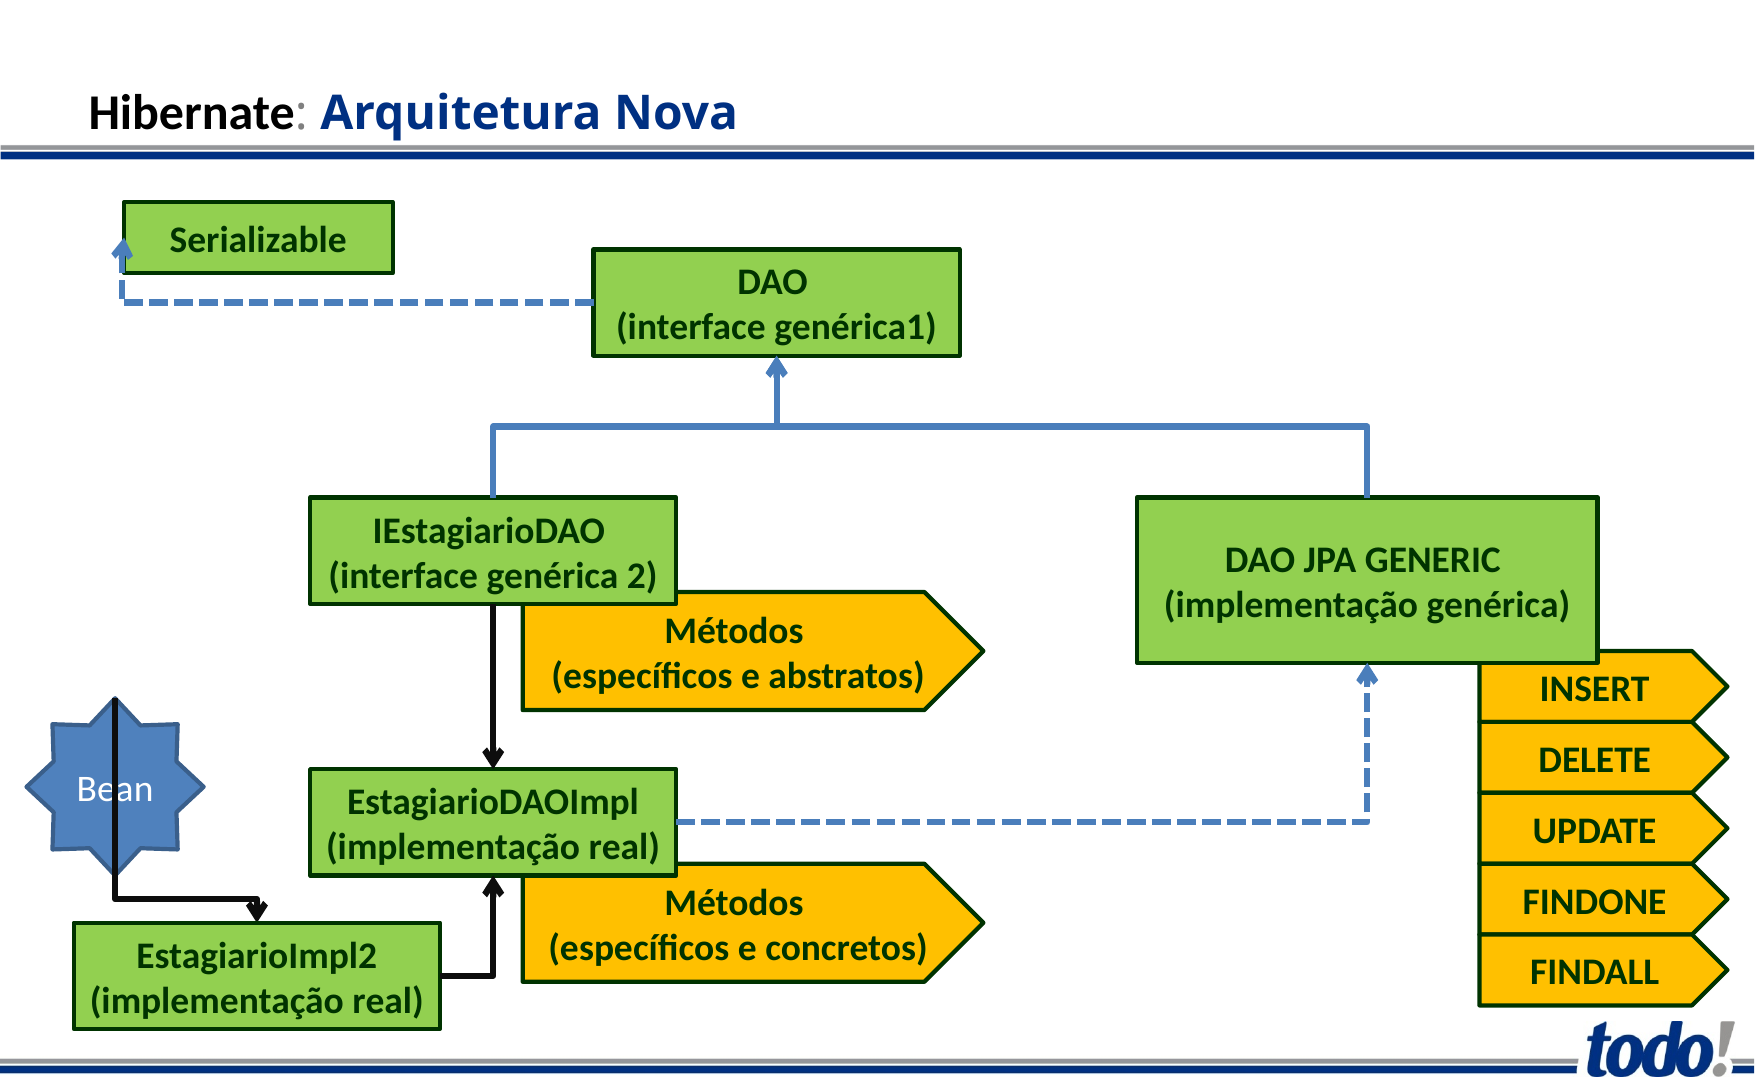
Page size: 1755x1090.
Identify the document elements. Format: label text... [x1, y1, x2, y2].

text_box Bean [24, 696, 180, 852]
text_box Métodos (específicos e abstratos) [520, 589, 986, 713]
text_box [123, 237, 594, 303]
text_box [73, 739, 299, 882]
text_box DAO JPA GENERIC (implementação genérica) [1148, 495, 1600, 665]
text_box DELETE [1477, 719, 1730, 792]
picture [0, 1021, 1755, 1077]
text_box IEstagiarioDAO (interface genérica 2) [308, 495, 678, 606]
text_box UPDATE [1477, 790, 1730, 863]
text_box FINDALL [1477, 932, 1730, 1008]
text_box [1000, 131, 1143, 661]
text_box EstagiarioImpl2 (implementação real) [72, 921, 442, 1031]
text_box Serializable [122, 200, 395, 237]
picture [0, 108, 1000, 163]
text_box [439, 875, 494, 977]
text_box FINDONE [1477, 861, 1730, 934]
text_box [563, 284, 706, 569]
text_box INSERT [1477, 648, 1730, 721]
picture [1143, 108, 1755, 163]
text_box Métodos (específicos e concretos) [520, 861, 986, 984]
text_box Hibernate: Arquitetura Nova [73, 72, 1220, 147]
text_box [676, 662, 1368, 823]
text_box DAO (interface genérica1) [598, 247, 962, 358]
text_box EstagiarioDAOImpl (implementação real) [308, 767, 678, 878]
